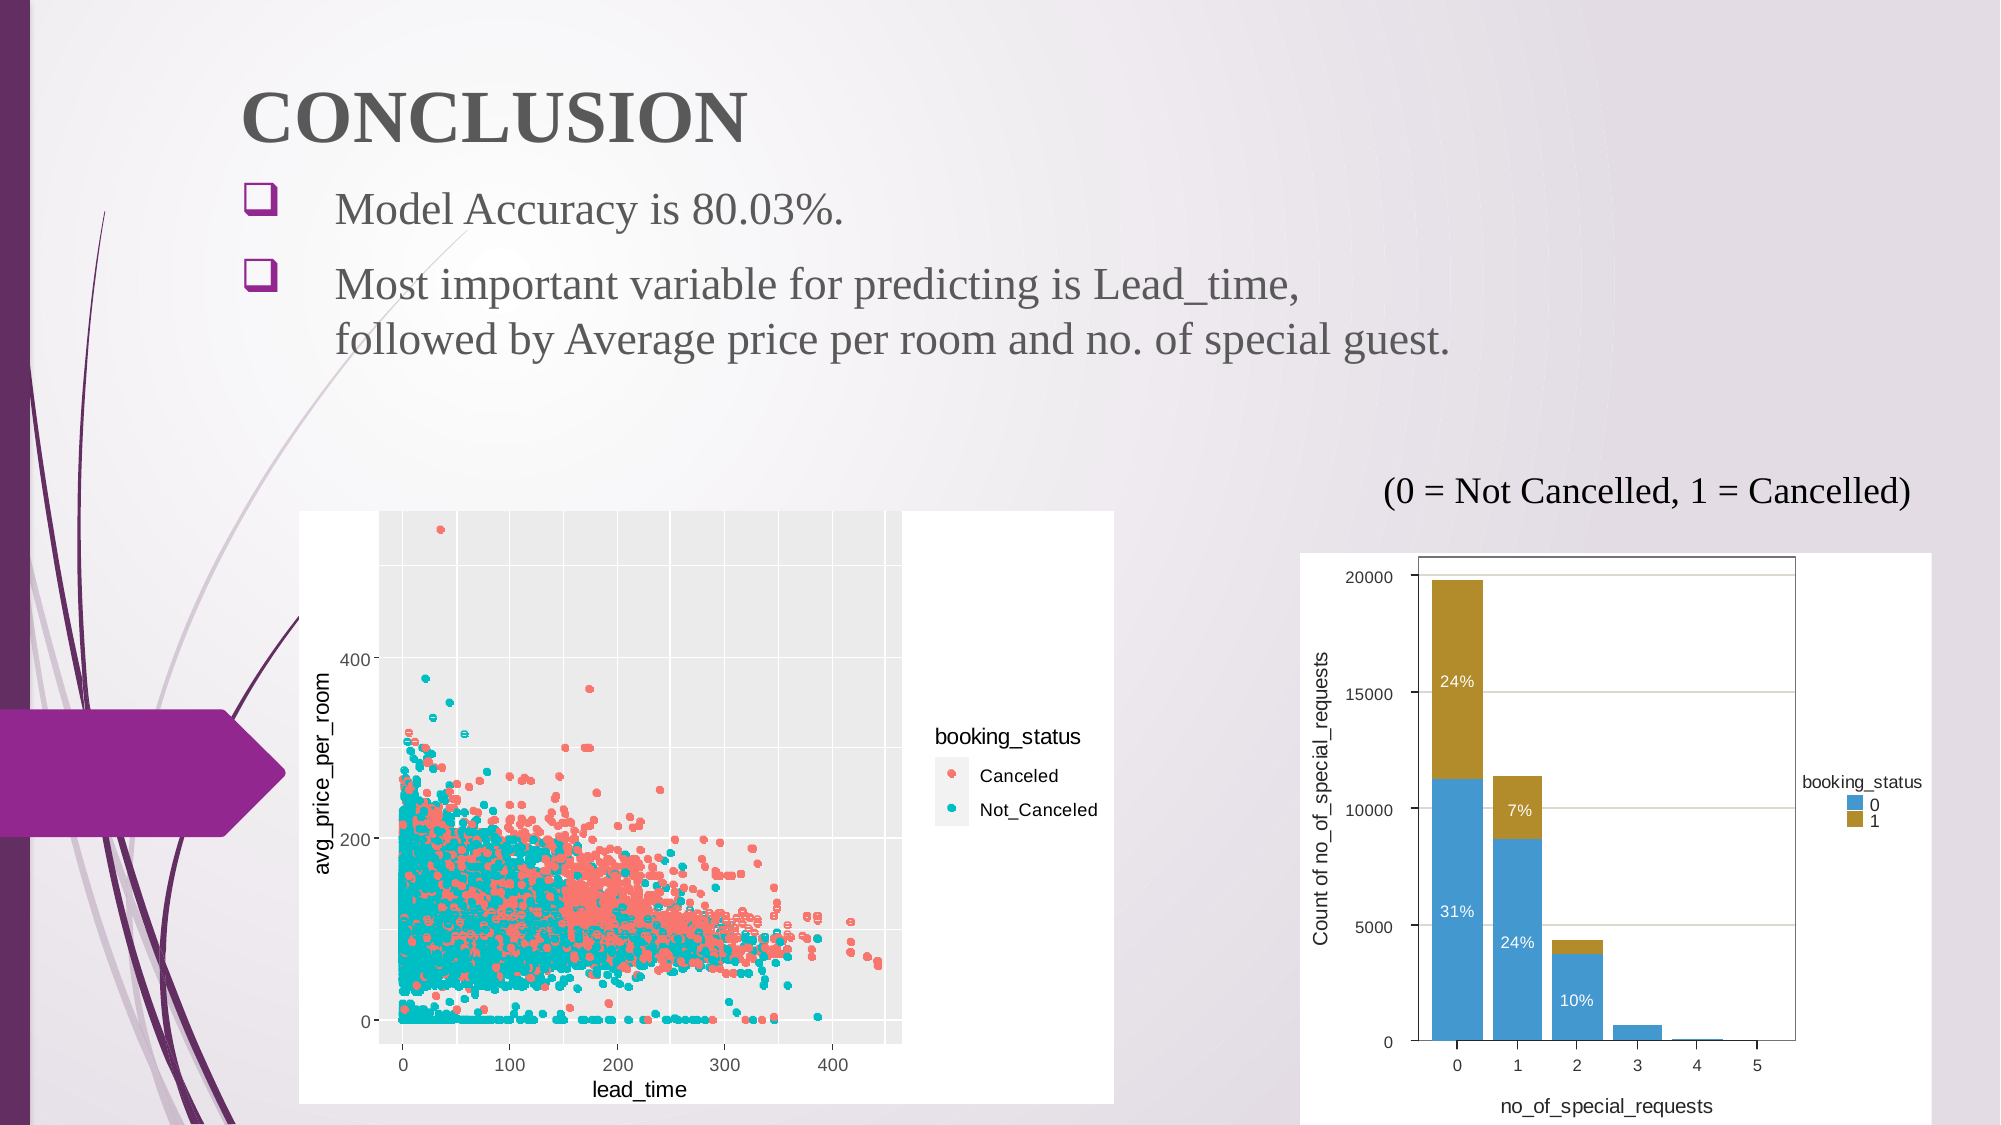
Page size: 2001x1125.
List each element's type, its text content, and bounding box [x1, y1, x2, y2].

text_box (0 = Not Cancelled, 1 = Cancelled) [1368, 458, 1930, 553]
picture [1299, 553, 1932, 1125]
subtitle CONCLUSION Model Accuracy is 80.03%. Most important variable for predicting is Lead_time, followed by Average price per room and no. of special guest. [225, 60, 1479, 677]
picture [298, 511, 1165, 1104]
